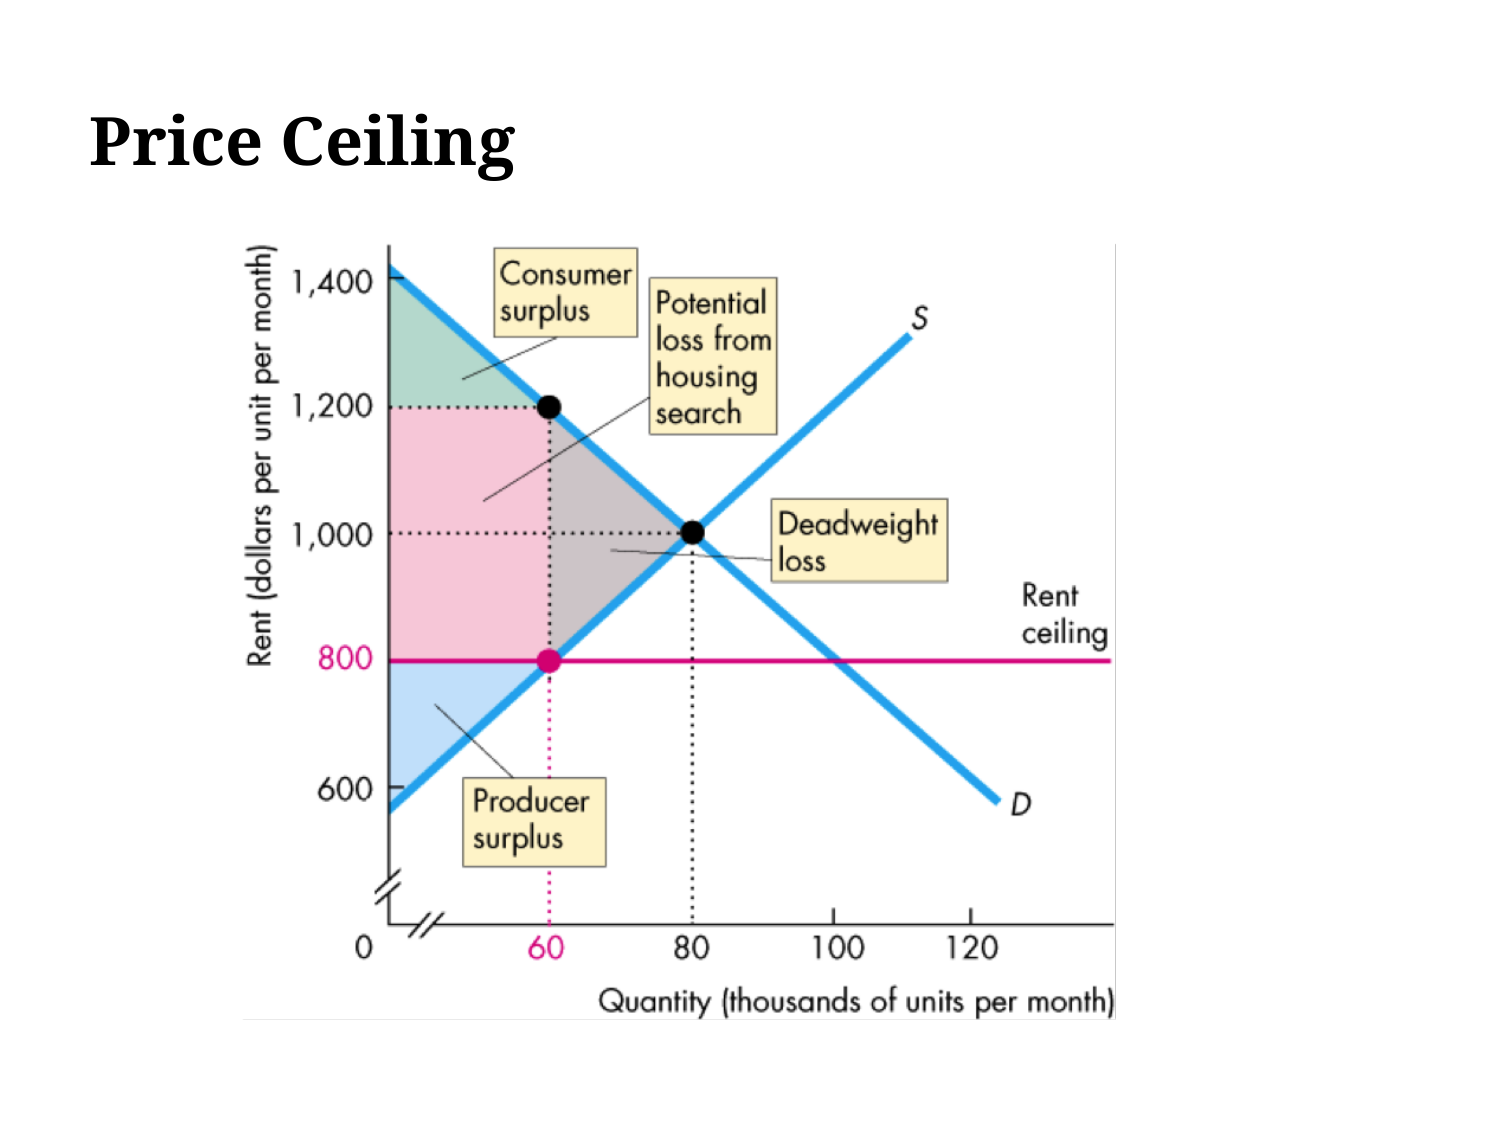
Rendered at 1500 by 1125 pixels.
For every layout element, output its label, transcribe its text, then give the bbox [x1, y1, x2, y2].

picture [241, 243, 1117, 1021]
title Price Ceiling [75, 45, 1471, 233]
